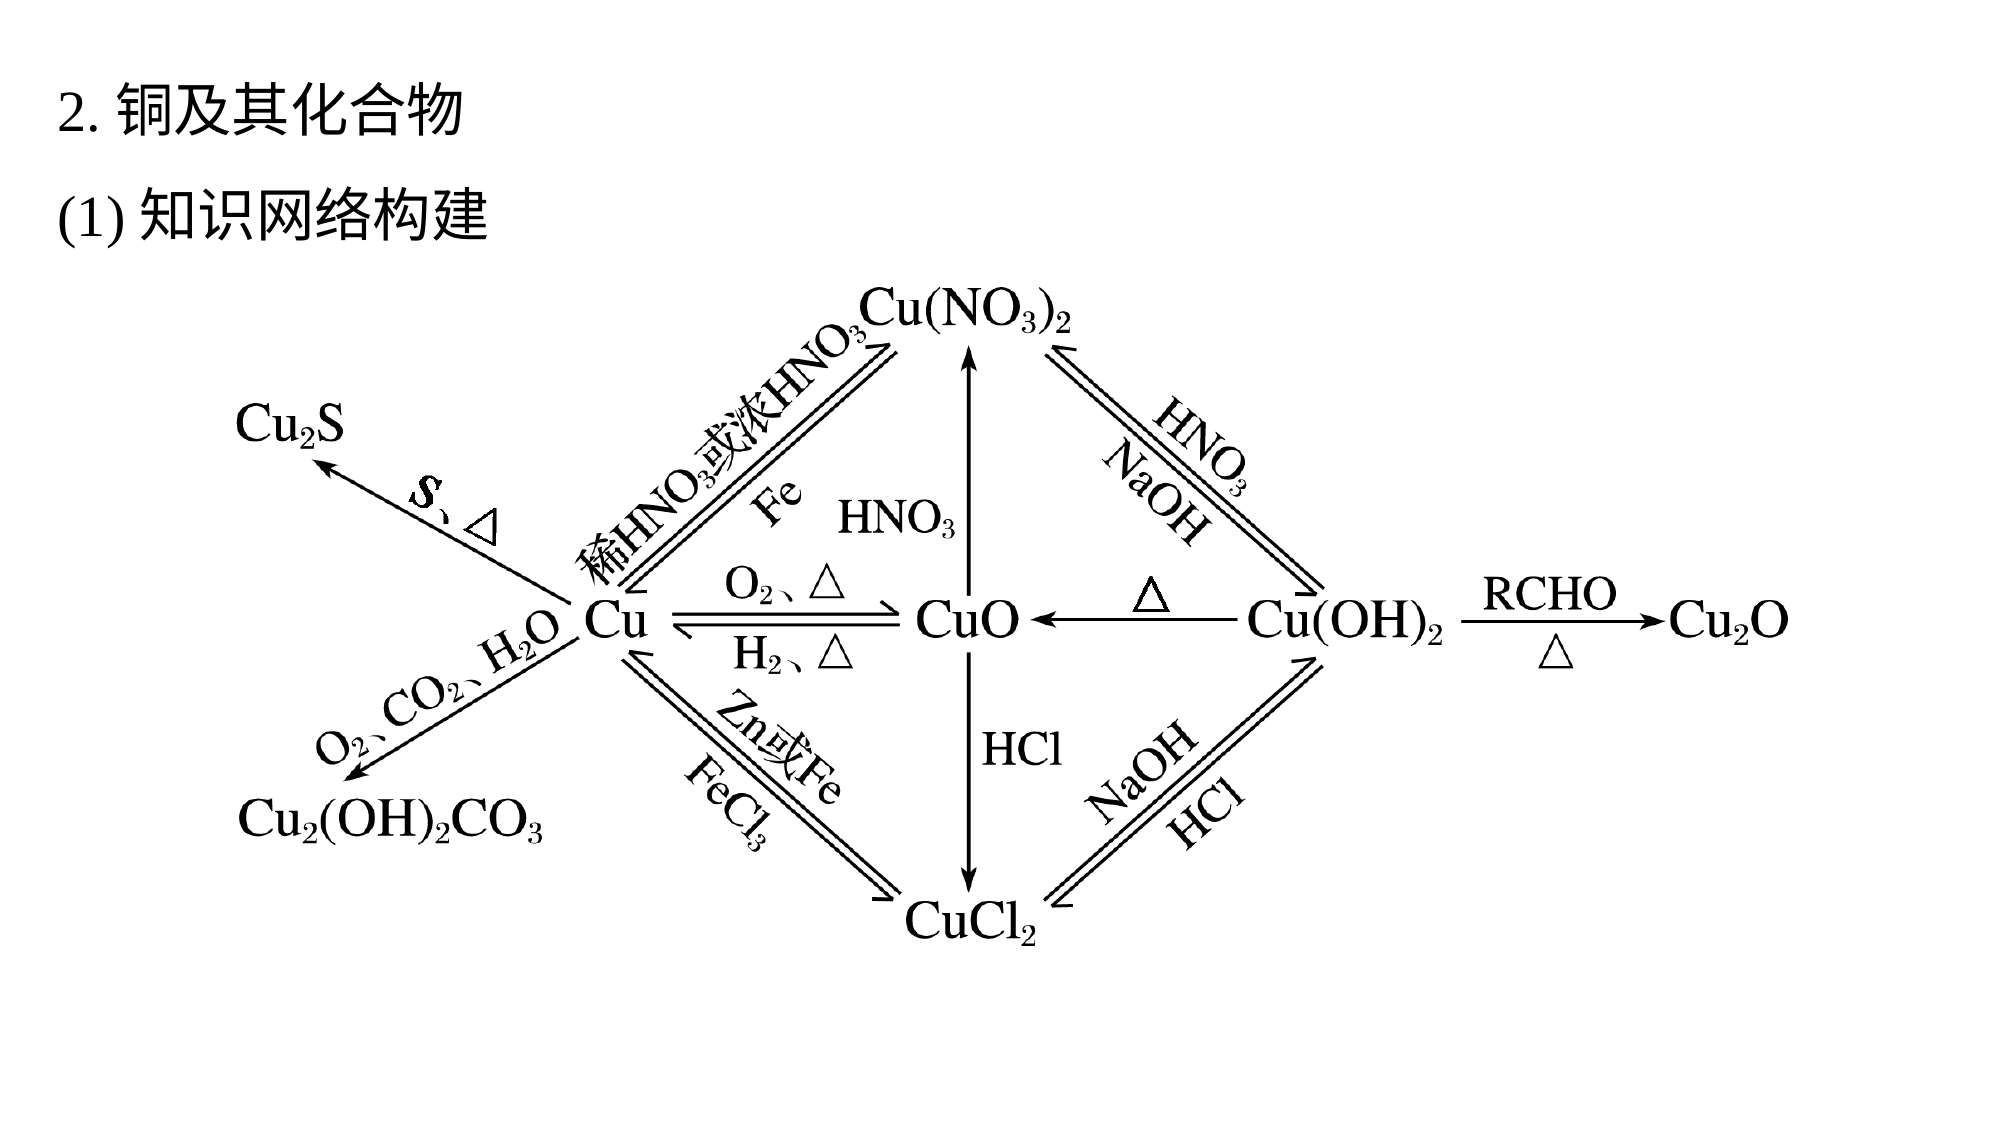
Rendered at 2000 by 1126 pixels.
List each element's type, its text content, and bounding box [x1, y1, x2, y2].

text_box 2.铜及其化合物 (1)知识网络构建 [37, 28, 1963, 259]
picture [228, 267, 1794, 964]
